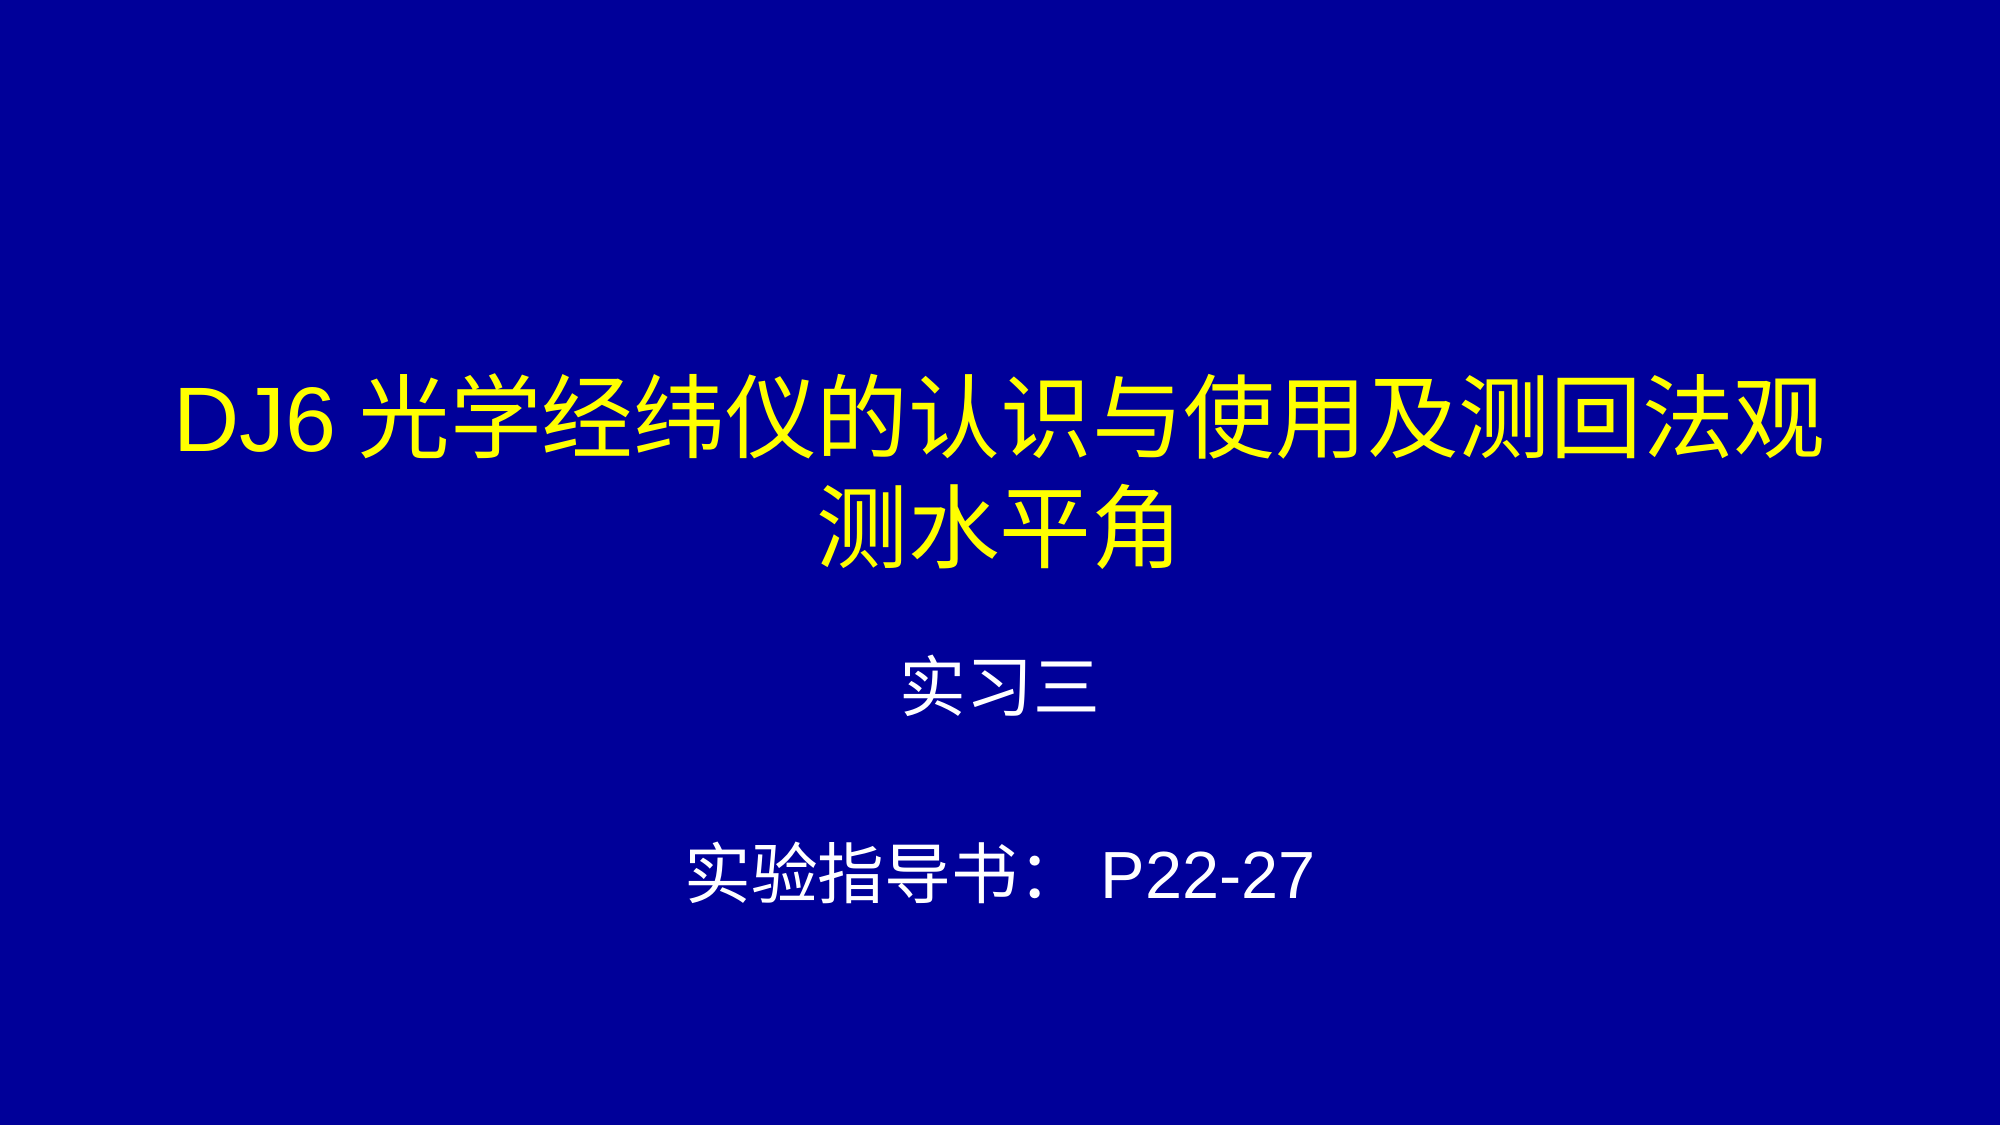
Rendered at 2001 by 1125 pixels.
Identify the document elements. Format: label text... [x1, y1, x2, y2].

subtitle 实习三 实验指导书：P22-27 [300, 637, 1700, 925]
title DJ6光学经纬仪的认识与使用及测回法观测水平角 [150, 349, 1850, 591]
